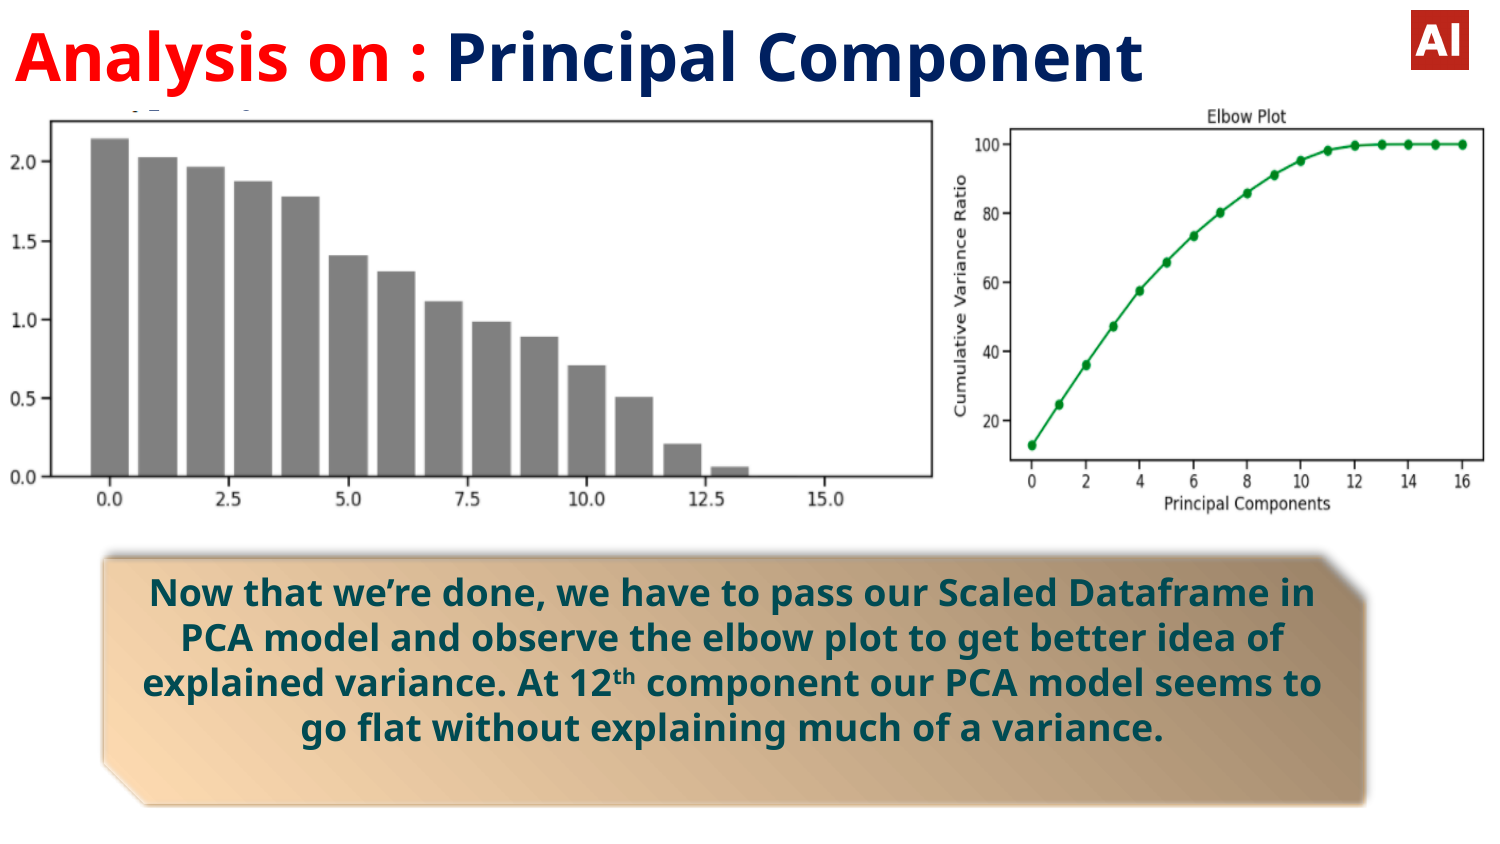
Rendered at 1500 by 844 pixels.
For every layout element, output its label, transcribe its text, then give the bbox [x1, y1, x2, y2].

picture [0, 108, 1500, 525]
picture [1411, 10, 1469, 70]
title Analysis on : Principal Component Analysis [0, 0, 1398, 109]
text_box Now that we’re done, we have to pass our Scaled Dataframe in PCA model and observe the elbow plot to get better idea of explained variance. At 12th component our PCA model seems to go flat without explaining much of a variance. [108, 563, 1359, 800]
